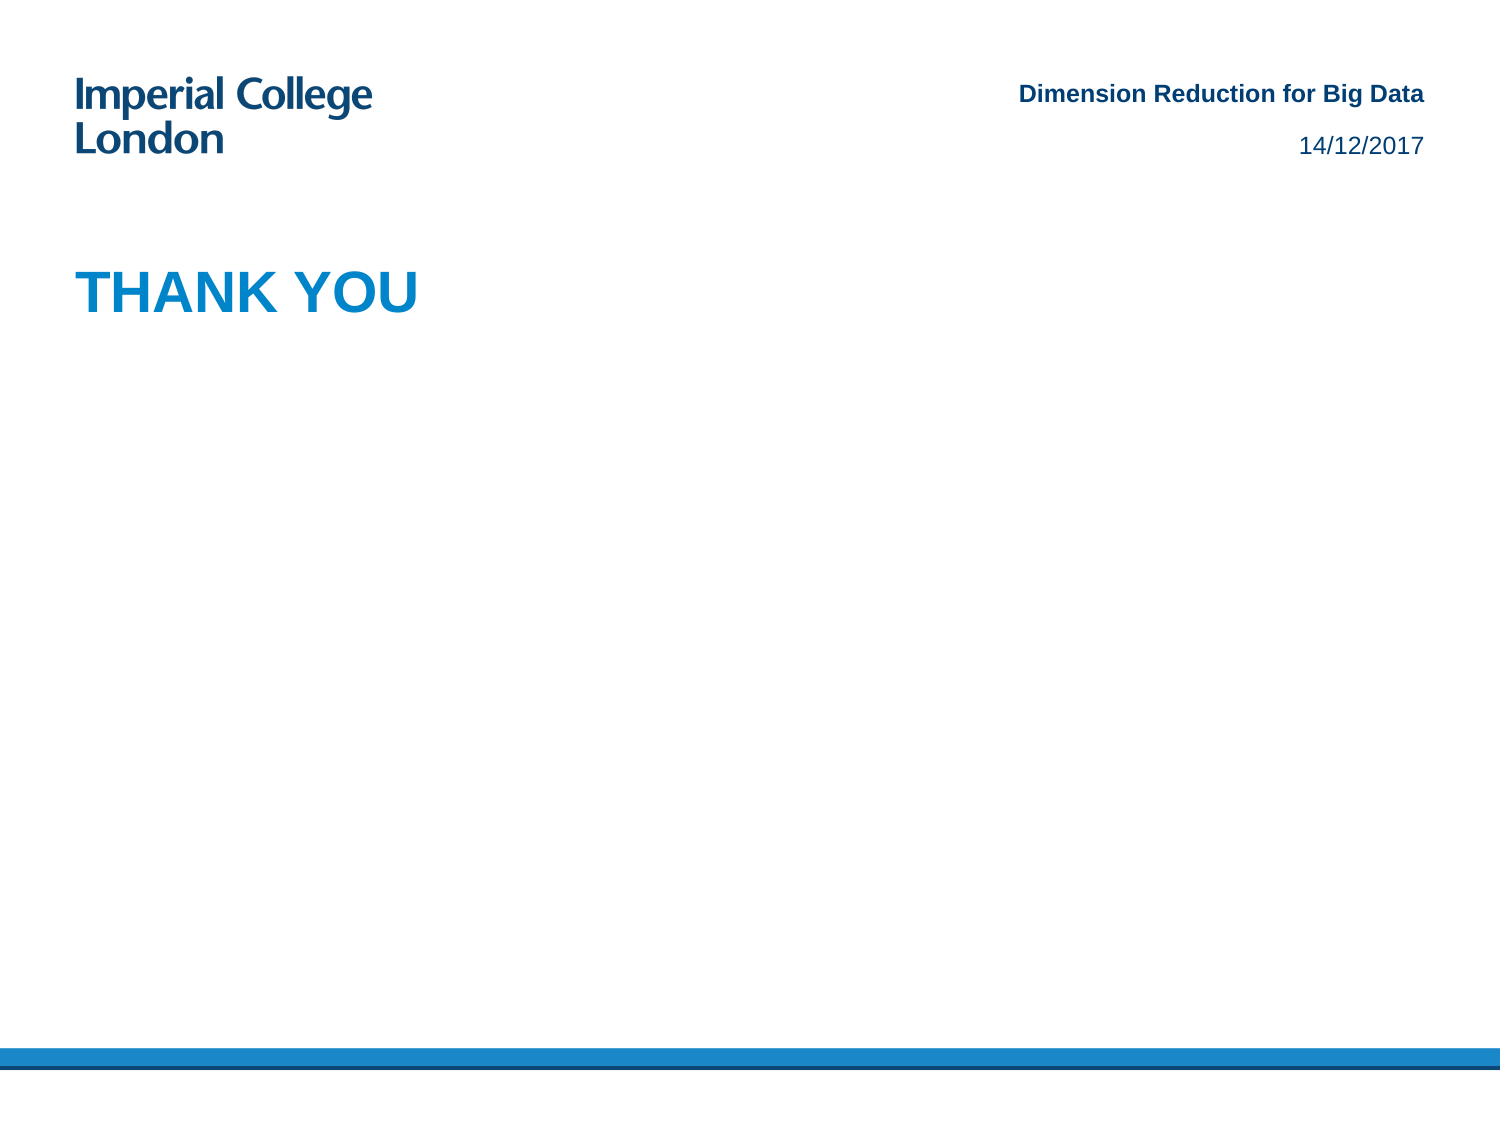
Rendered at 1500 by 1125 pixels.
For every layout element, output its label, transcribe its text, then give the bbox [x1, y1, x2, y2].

title THANK YOU [75, 244, 1425, 328]
list Dimension Reduction for Big Data [1003, 77, 1425, 129]
list 14/12/2017 [1163, 129, 1425, 172]
picture [0, 0, 1500, 1125]
